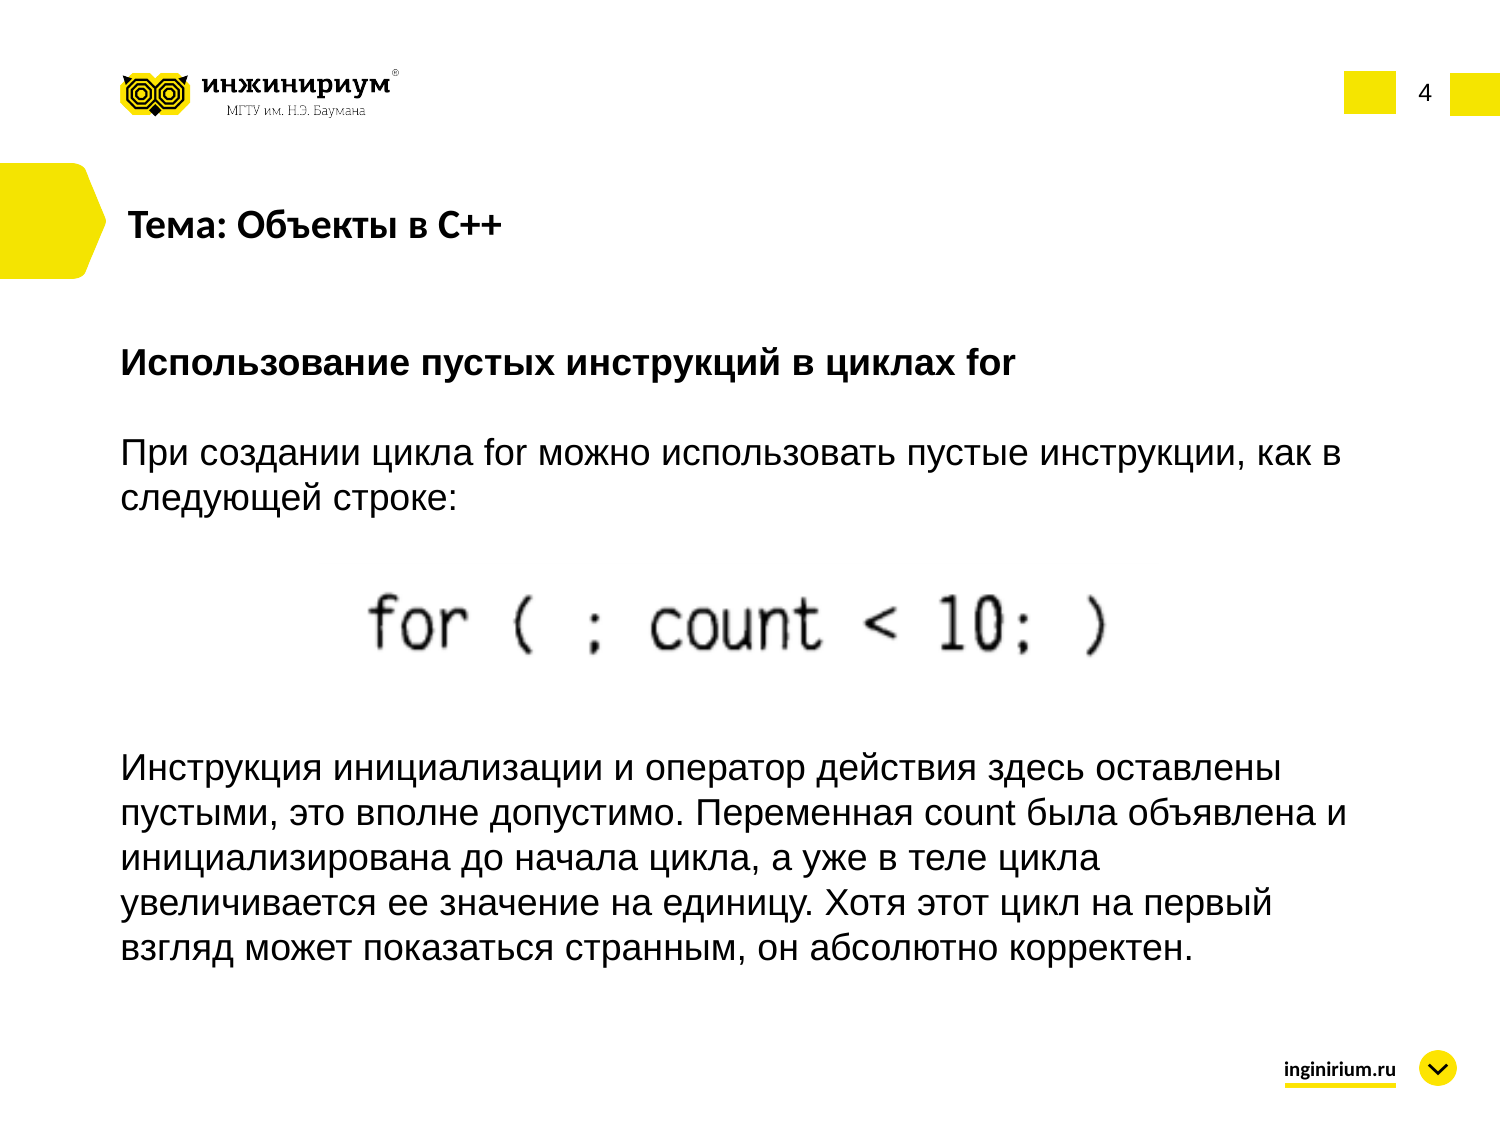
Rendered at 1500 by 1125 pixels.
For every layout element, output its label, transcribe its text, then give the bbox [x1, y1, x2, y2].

text_box Использование пустых инструкций в циклах for При создании цикла for можно использовать пустые инструкции, как в следующей строке: Инструкция инициализации и оператор действия здесь оставлены пустыми, это вполне допустимо. Переменная count была объявлена и инициализирована до начала цикла, а уже в теле цикла увеличивается ее значение на единицу. Хотя этот цикл на первый взгляд может показаться странным, он абсолютно корректен. [105, 330, 1373, 976]
picture [1419, 1049, 1457, 1086]
picture [319, 562, 1159, 687]
picture [0, 163, 106, 279]
text_box inginirium.ru [1263, 1047, 1412, 1088]
picture [120, 68, 399, 119]
text_box 4 [1403, 68, 1447, 114]
picture [1449, 73, 1500, 116]
picture [1284, 1083, 1396, 1088]
text_box Тема: Объекты в С++ [113, 189, 1353, 293]
picture [1344, 71, 1396, 115]
